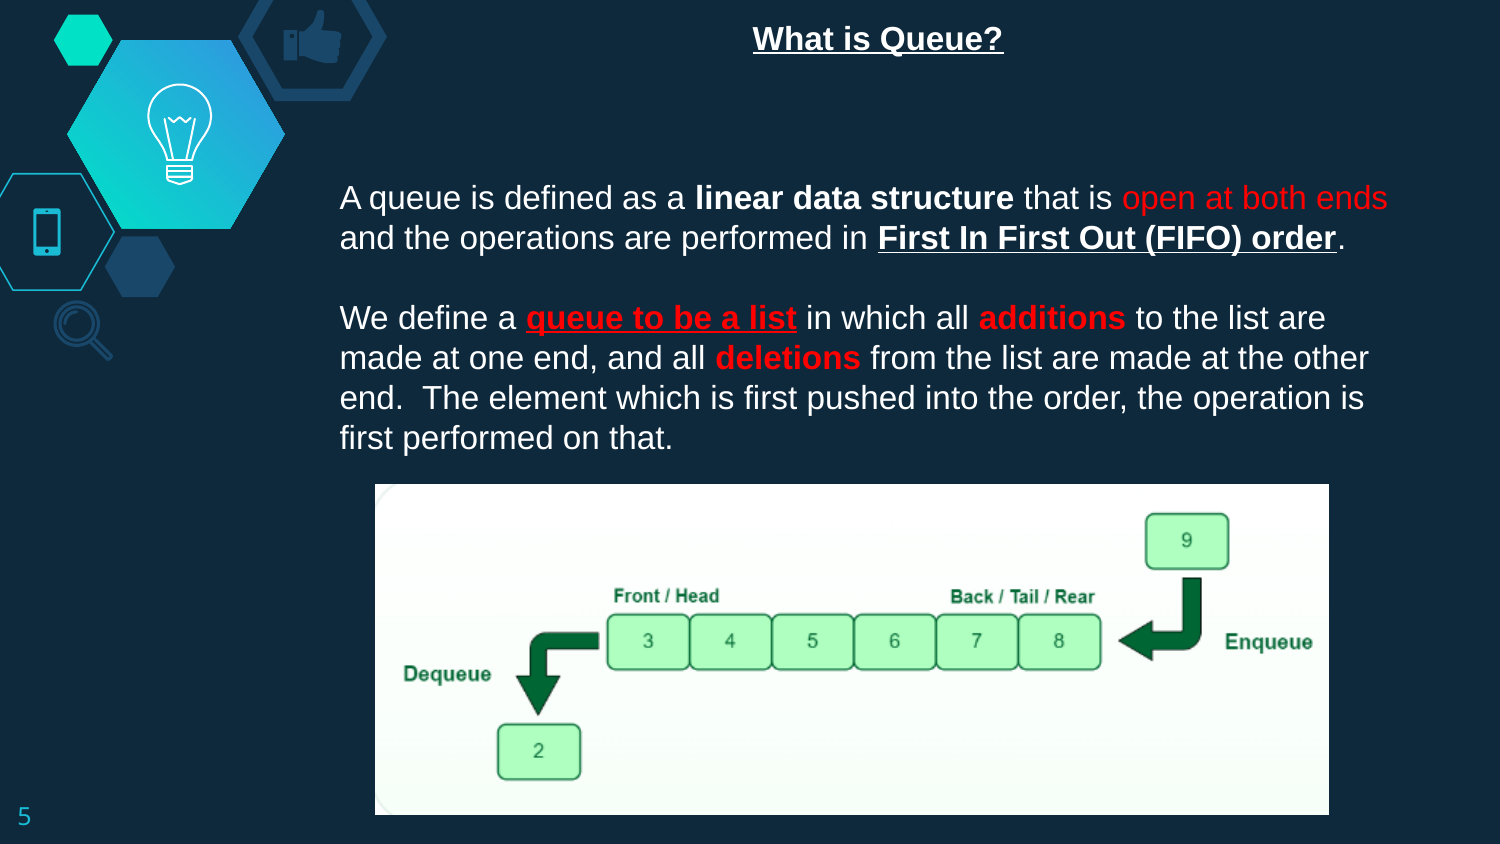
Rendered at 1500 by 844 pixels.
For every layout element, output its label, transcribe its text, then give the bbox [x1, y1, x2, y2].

text_box What is Queue? A queue is defined as a linear data structure that is open at both ends and the operations are performed in First In First Out (FIFO) order. We define a queue to be a list in which all additions to the list are made at one end, and all deletions from the list are made at the other end. The element which is first pushed into the order, the operation is first performed on that. [324, 9, 1432, 464]
picture [374, 484, 1330, 815]
slide_number 5 [2, 785, 93, 844]
